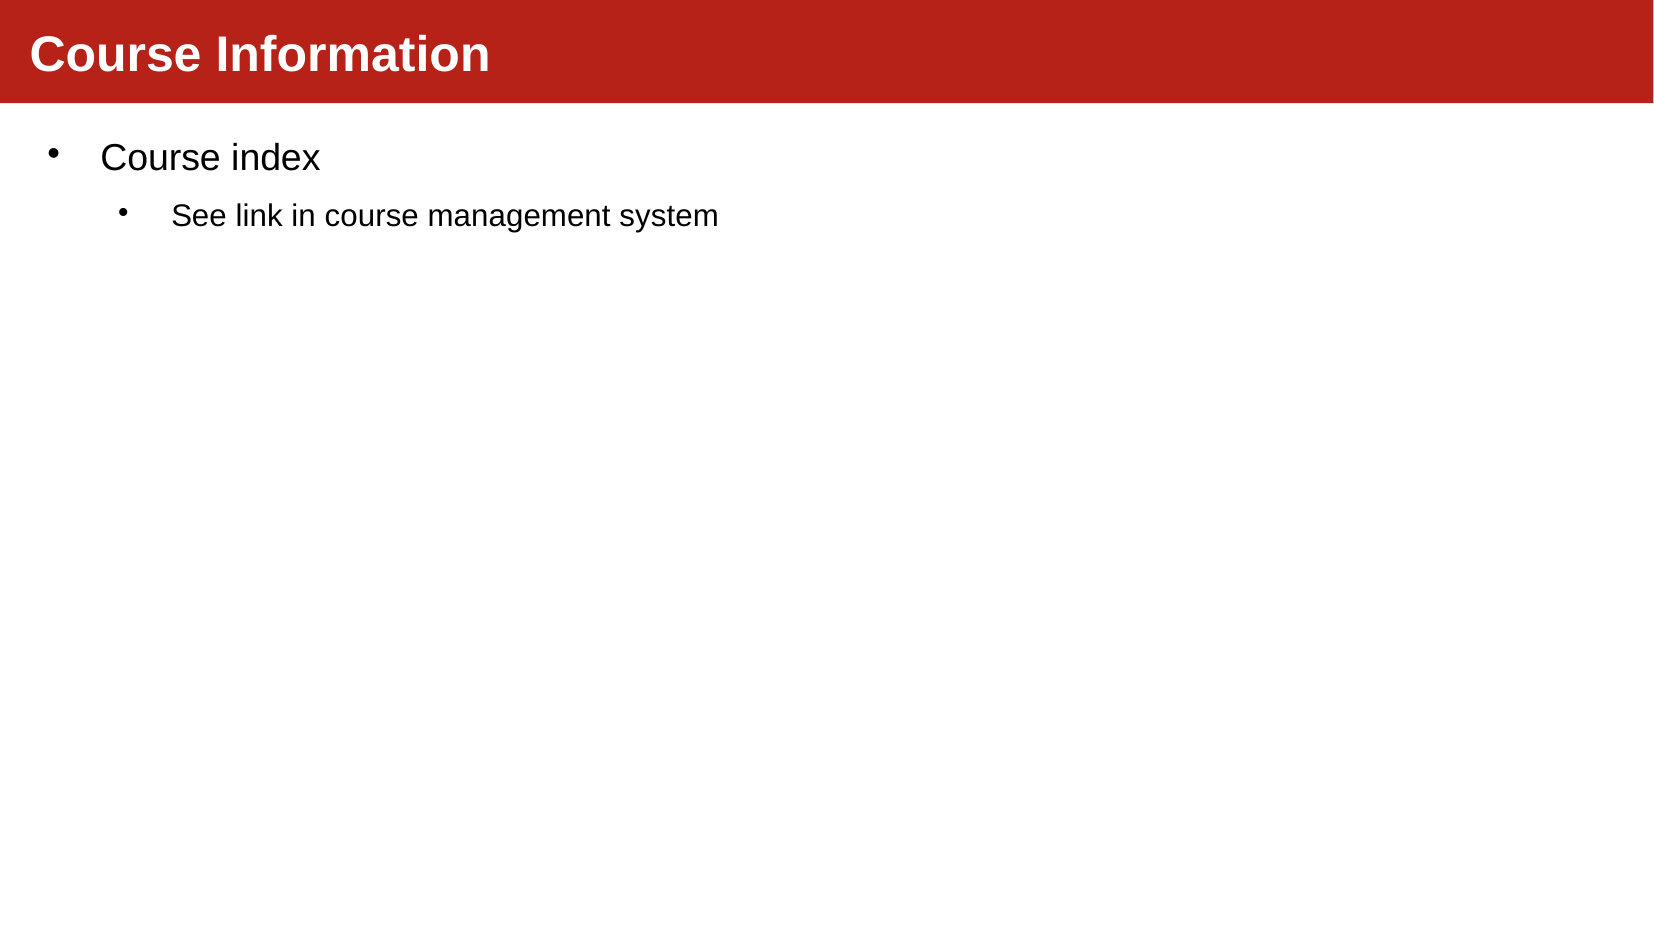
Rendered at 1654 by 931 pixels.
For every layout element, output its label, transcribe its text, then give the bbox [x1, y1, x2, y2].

text_box Course Information [0, 0, 1654, 104]
text_box Course index See link in course management system [29, 132, 1624, 798]
